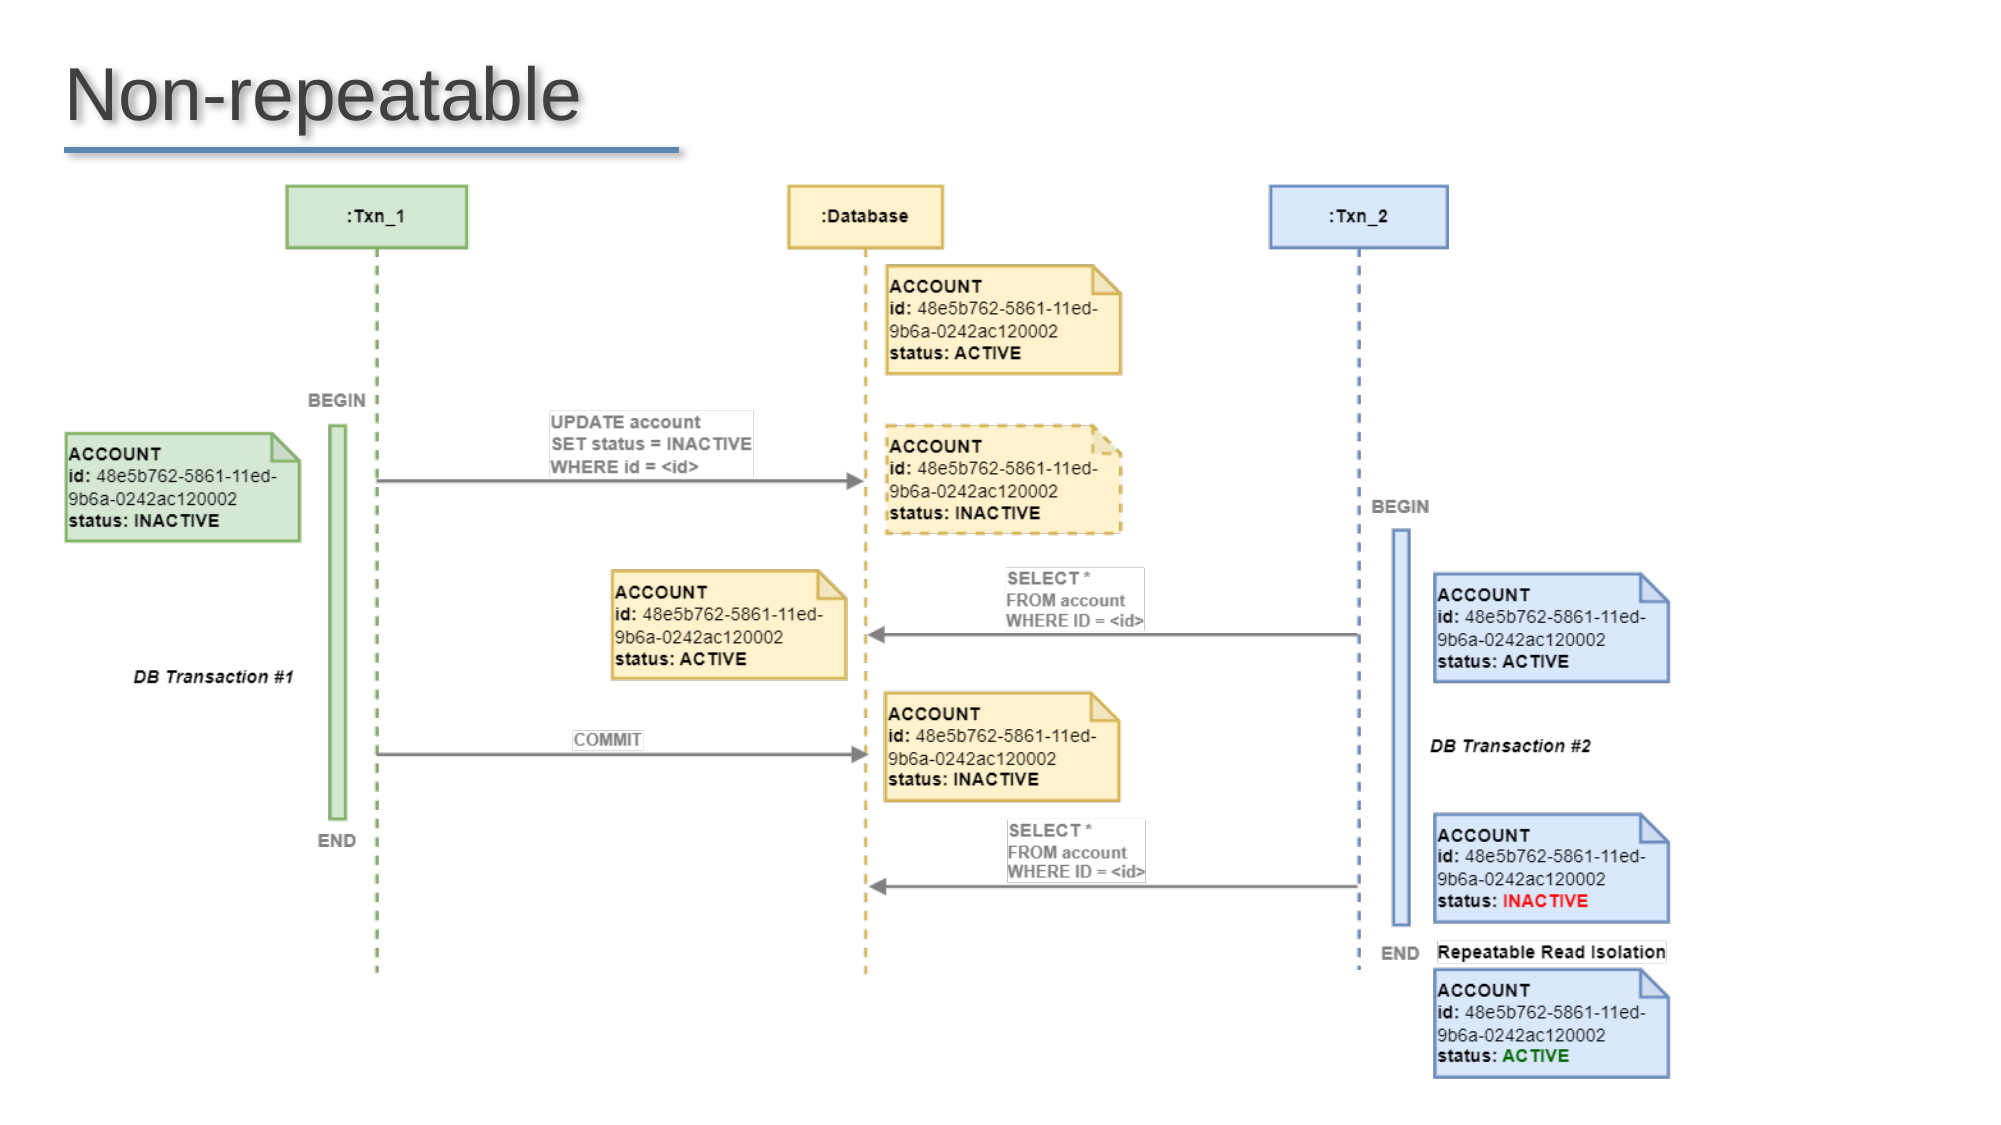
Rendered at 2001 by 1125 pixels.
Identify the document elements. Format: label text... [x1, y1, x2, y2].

text_box Non-repeatable [50, 37, 680, 143]
picture [64, 184, 1706, 1080]
